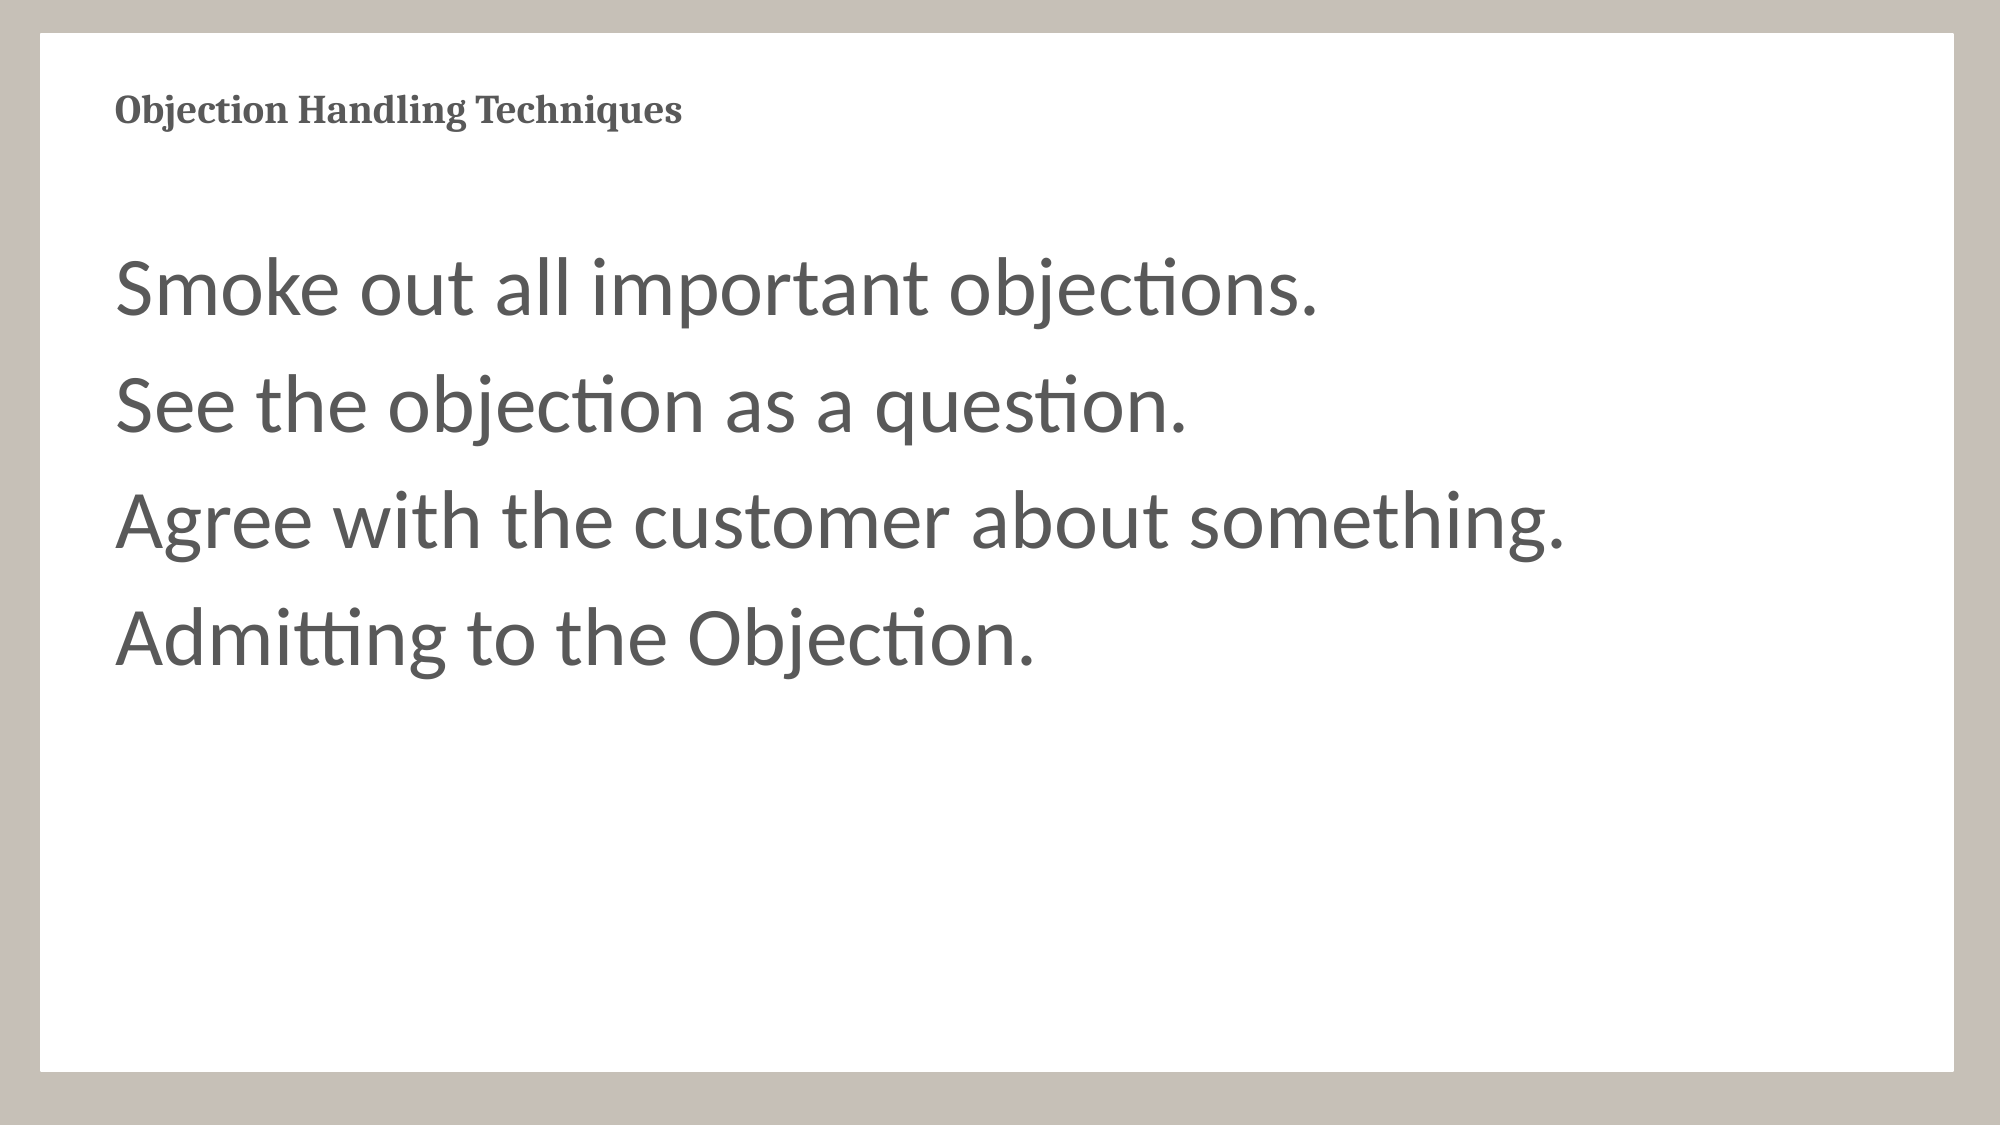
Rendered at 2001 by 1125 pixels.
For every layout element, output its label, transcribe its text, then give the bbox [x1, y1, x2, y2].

text_box [41, 33, 1953, 1072]
list Smoke out all important objections. See the objection as a question. Agree with the customer about something. Admitting to the Objection. [99, 224, 1900, 938]
title Objection Handling Techniques [99, 75, 1900, 188]
